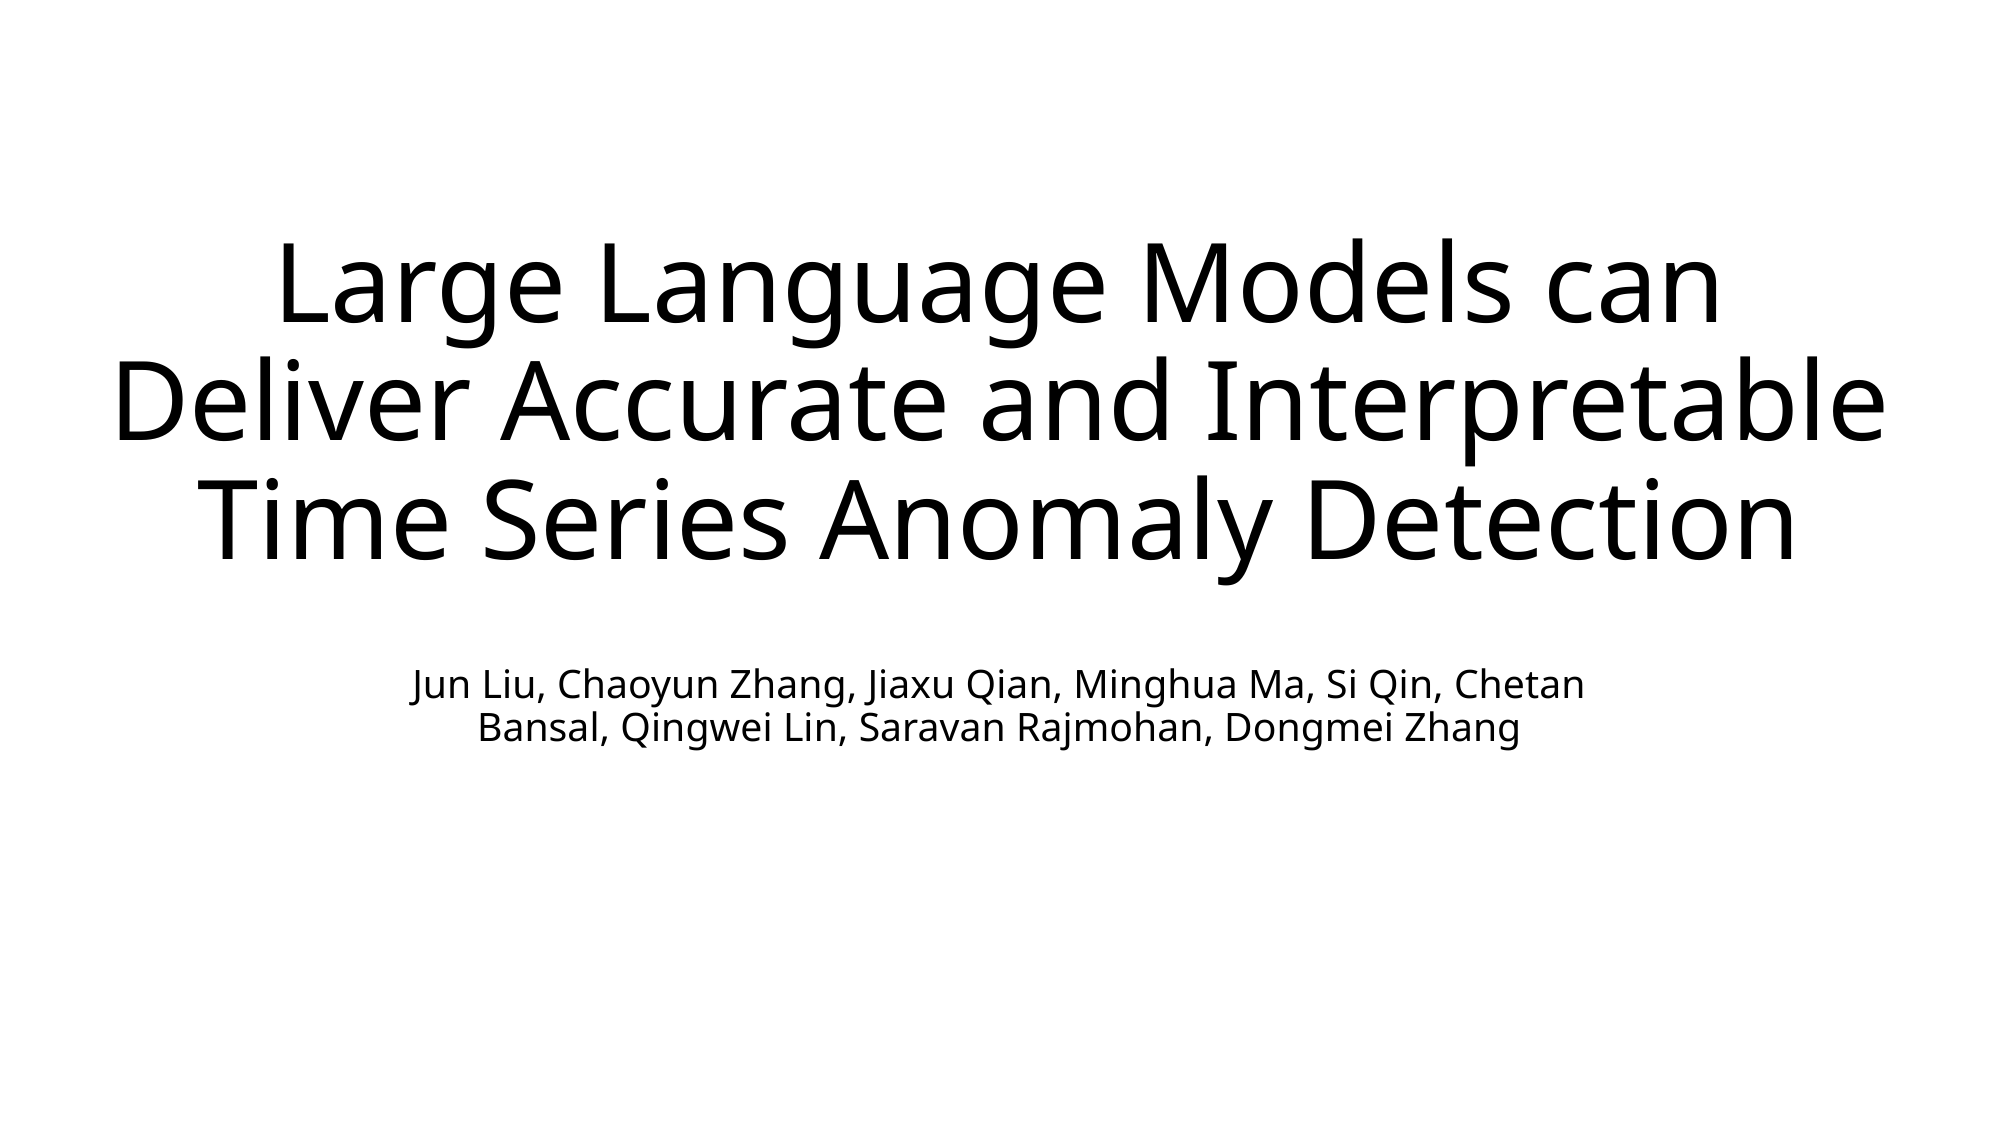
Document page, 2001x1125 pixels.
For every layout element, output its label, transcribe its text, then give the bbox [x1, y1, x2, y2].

subtitle Jun Liu, Chaoyun Zhang, Jiaxu Qian, Minghua Ma, Si Qin, Chetan Bansal, Qingwei Lin, Saravan Rajmohan, Dongmei Zhang [249, 590, 1750, 863]
title Large Language Models can Deliver Accurate and Interpretable Time Series Anomaly Detection [92, 199, 1908, 591]
